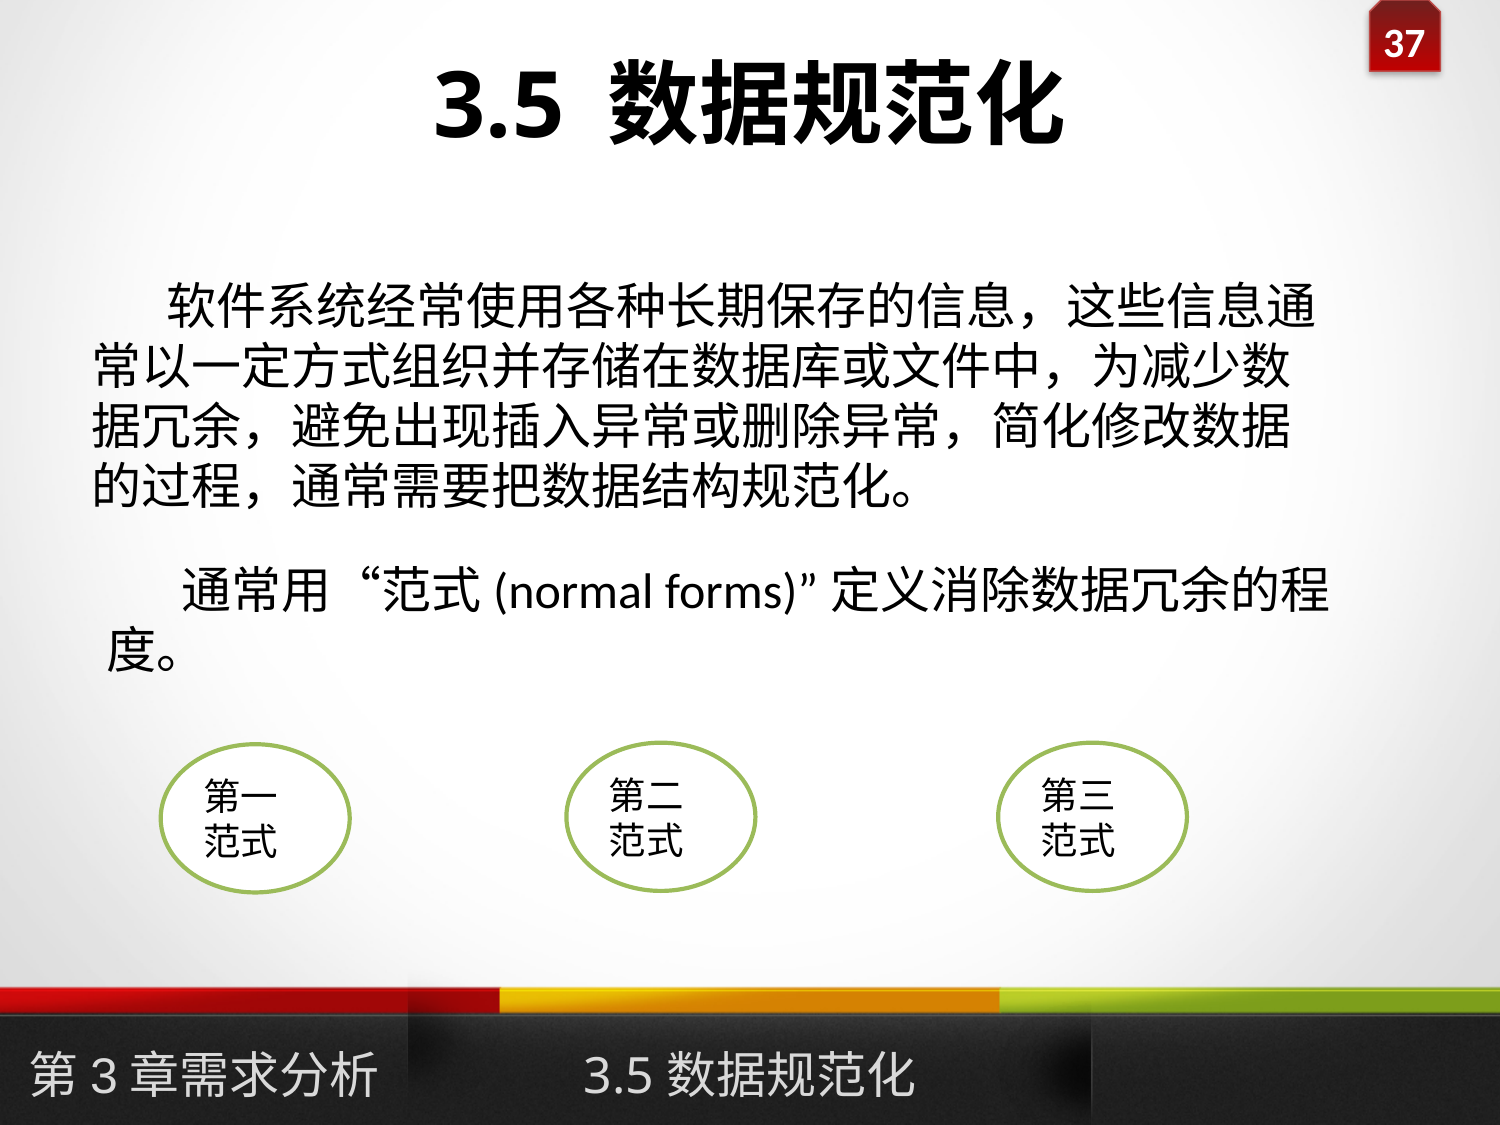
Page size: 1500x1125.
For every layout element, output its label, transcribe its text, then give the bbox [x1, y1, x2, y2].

text_box 3.5数据规范化 [431, 1034, 1126, 1113]
title 3.5 数据规范化 [75, 7, 1425, 195]
text_box 第一范式 [158, 742, 352, 895]
text_box 软件系统经常使用各种长期保存的信息，这些信息通常以一定方式组织并存储在数据库或文件中，为减少数据冗余，避免出现插入异常或删除异常，简化修改数据的过程，通常需要把数据结构规范化。 [75, 265, 1343, 524]
picture [0, 0, 1500, 1125]
text_box 第二范式 [564, 740, 758, 894]
text_box 通常用“范式(normal forms)”定义消除数据冗余的程度。 [89, 549, 1357, 688]
text_box 第3章需求分析 [0, 1034, 431, 1113]
text_box 第三范式 [996, 740, 1190, 894]
